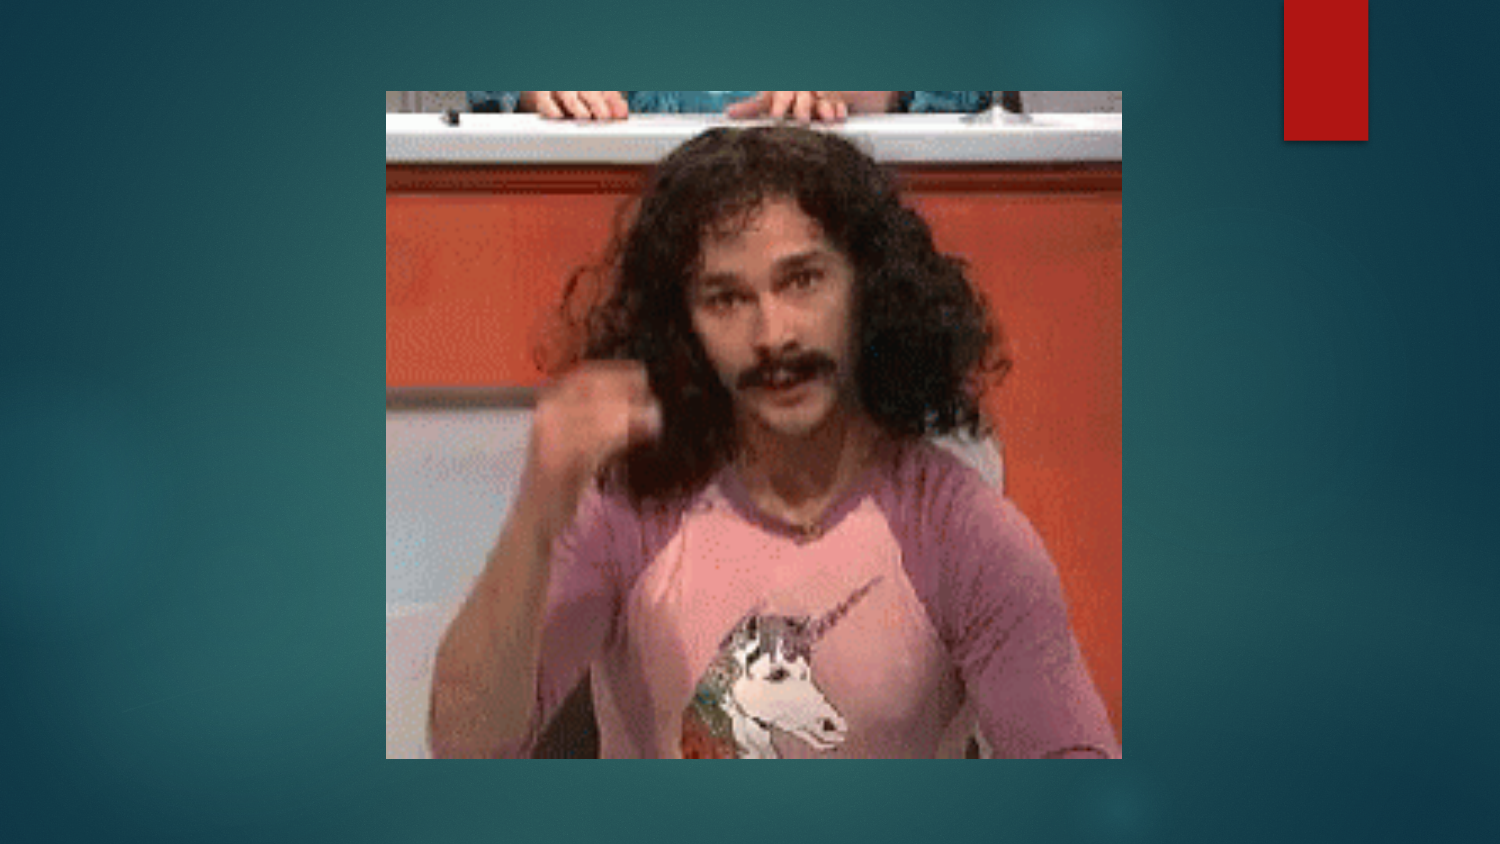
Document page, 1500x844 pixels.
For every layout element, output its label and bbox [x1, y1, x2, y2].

picture [0, 0, 1182, 844]
